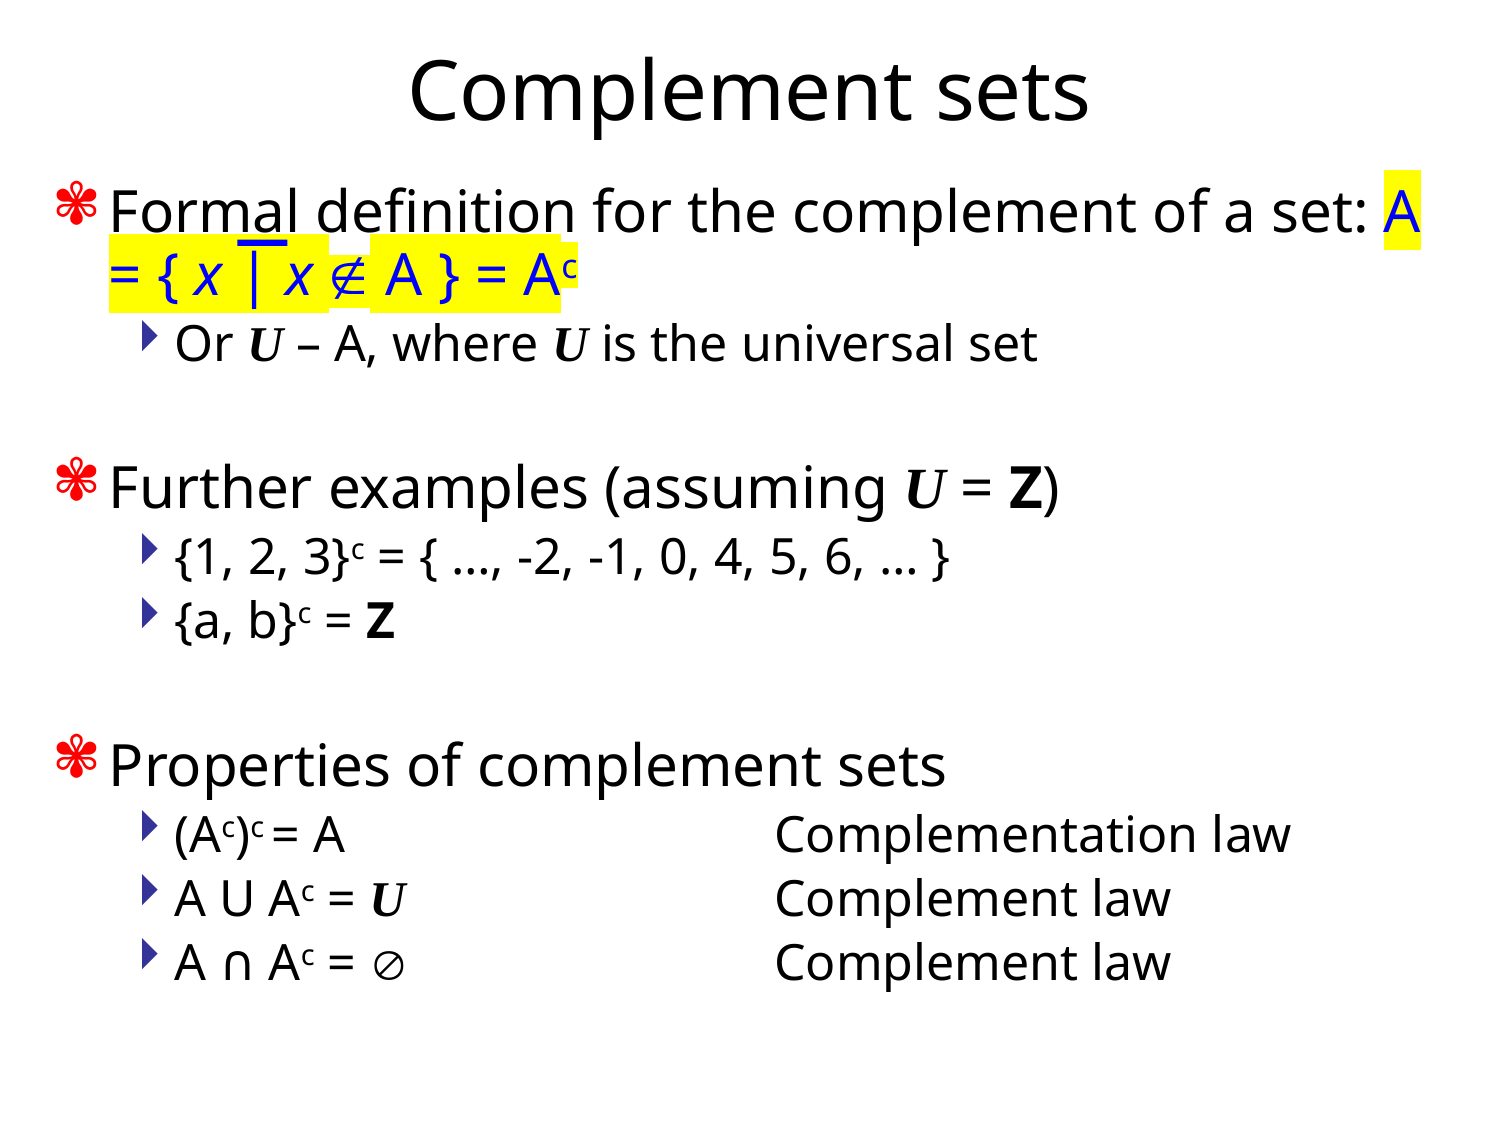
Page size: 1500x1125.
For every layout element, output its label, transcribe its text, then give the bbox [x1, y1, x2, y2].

title Complement sets [37, 24, 1463, 151]
list Formal definition for the complement of a set: A = { x | x  A } = Ac Or U – A, where U is the universal set Further examples (assuming U = Z) {1, 2, 3}c = { …, -2, -1, 0, 4, 5, 6, … } {a, b}c = Z Properties of complement sets (Ac)c = A Complementation law A U Ac = U Complement law A ∩ Ac =  Complement law [37, 174, 1463, 1038]
